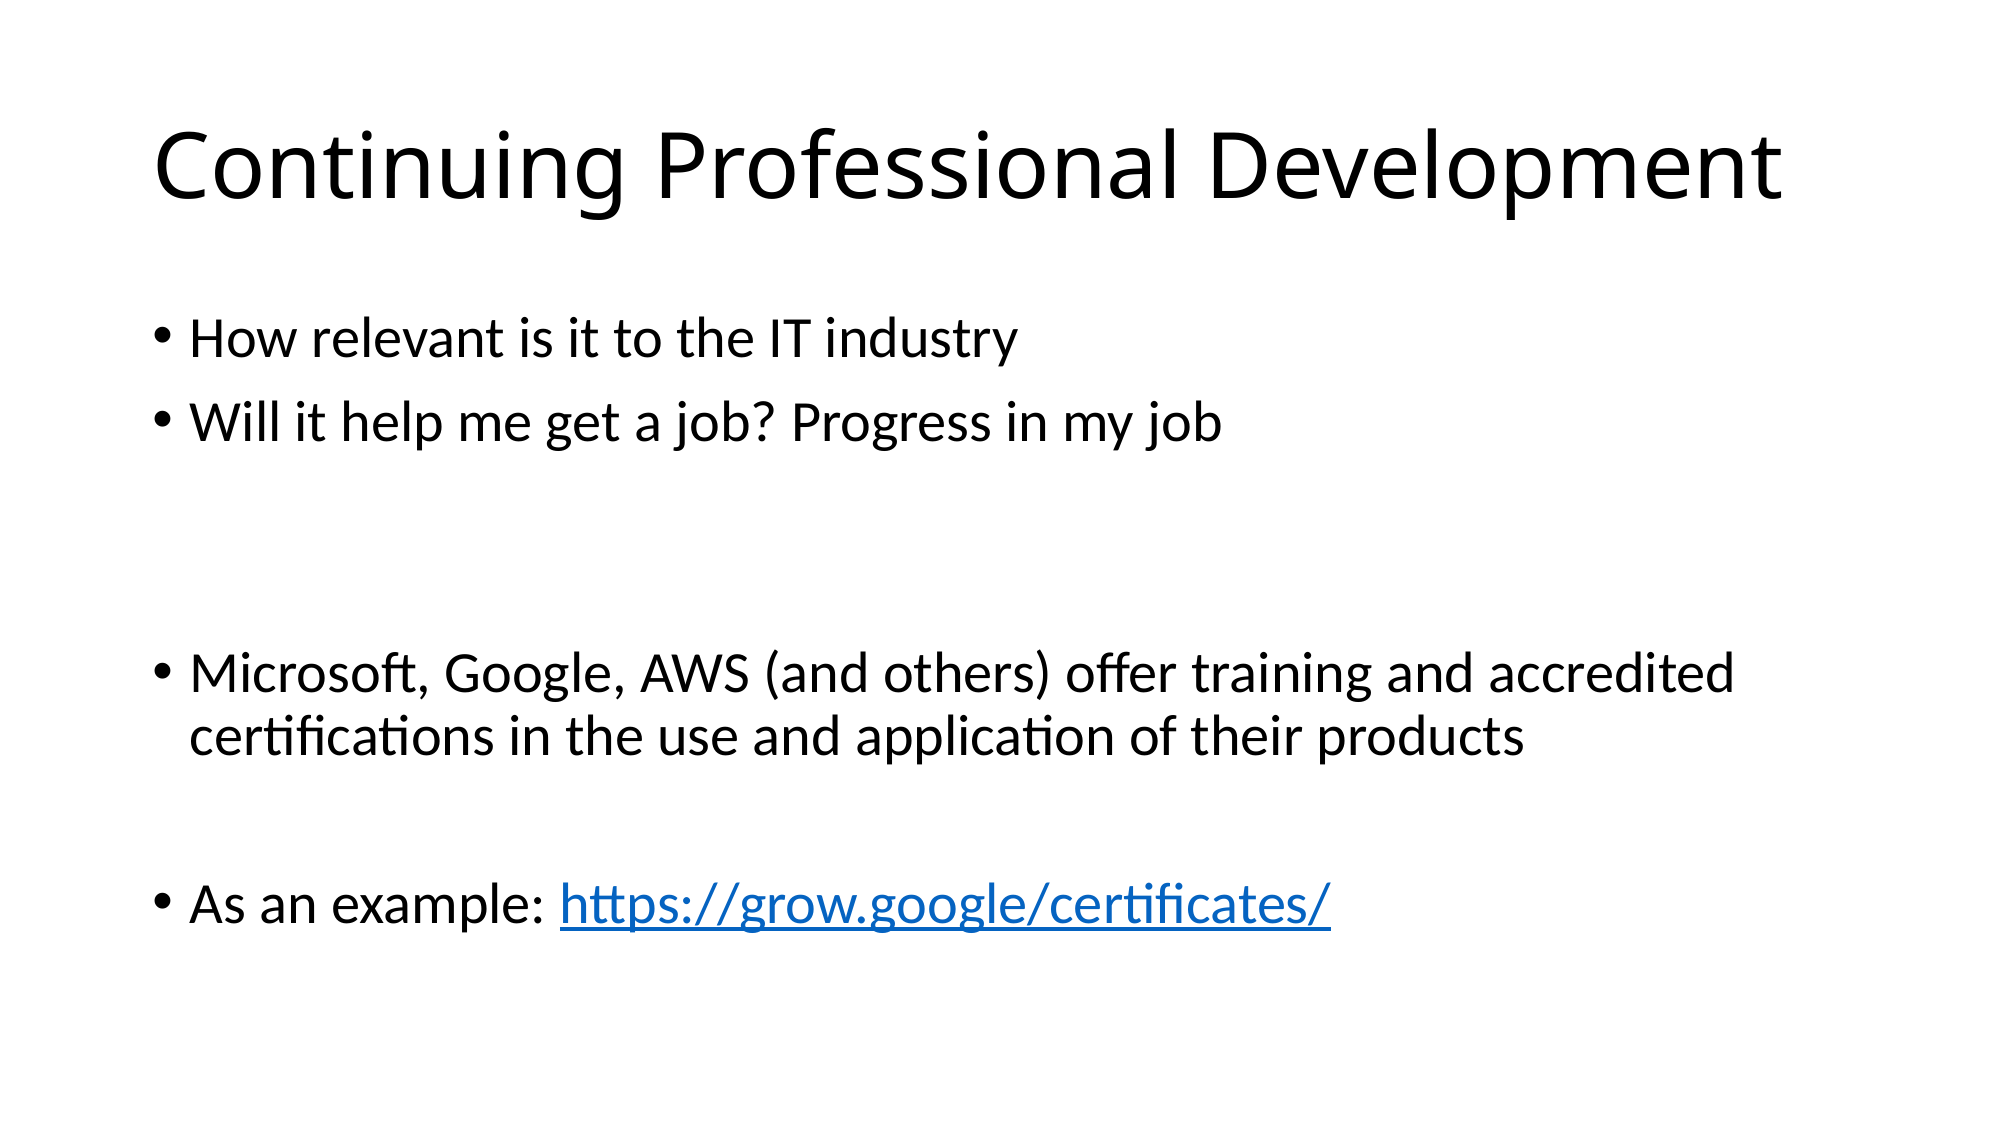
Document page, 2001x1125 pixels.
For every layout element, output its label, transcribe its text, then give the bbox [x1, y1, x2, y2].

title Continuing Professional Development [137, 59, 1863, 278]
list How relevant is it to the IT industry Will it help me get a job? Progress in my job Microsoft, Google, AWS (and others) offer training and accredited certifications in the use and application of their products As an example: https://grow.google/certificates/ [137, 299, 1863, 1014]
